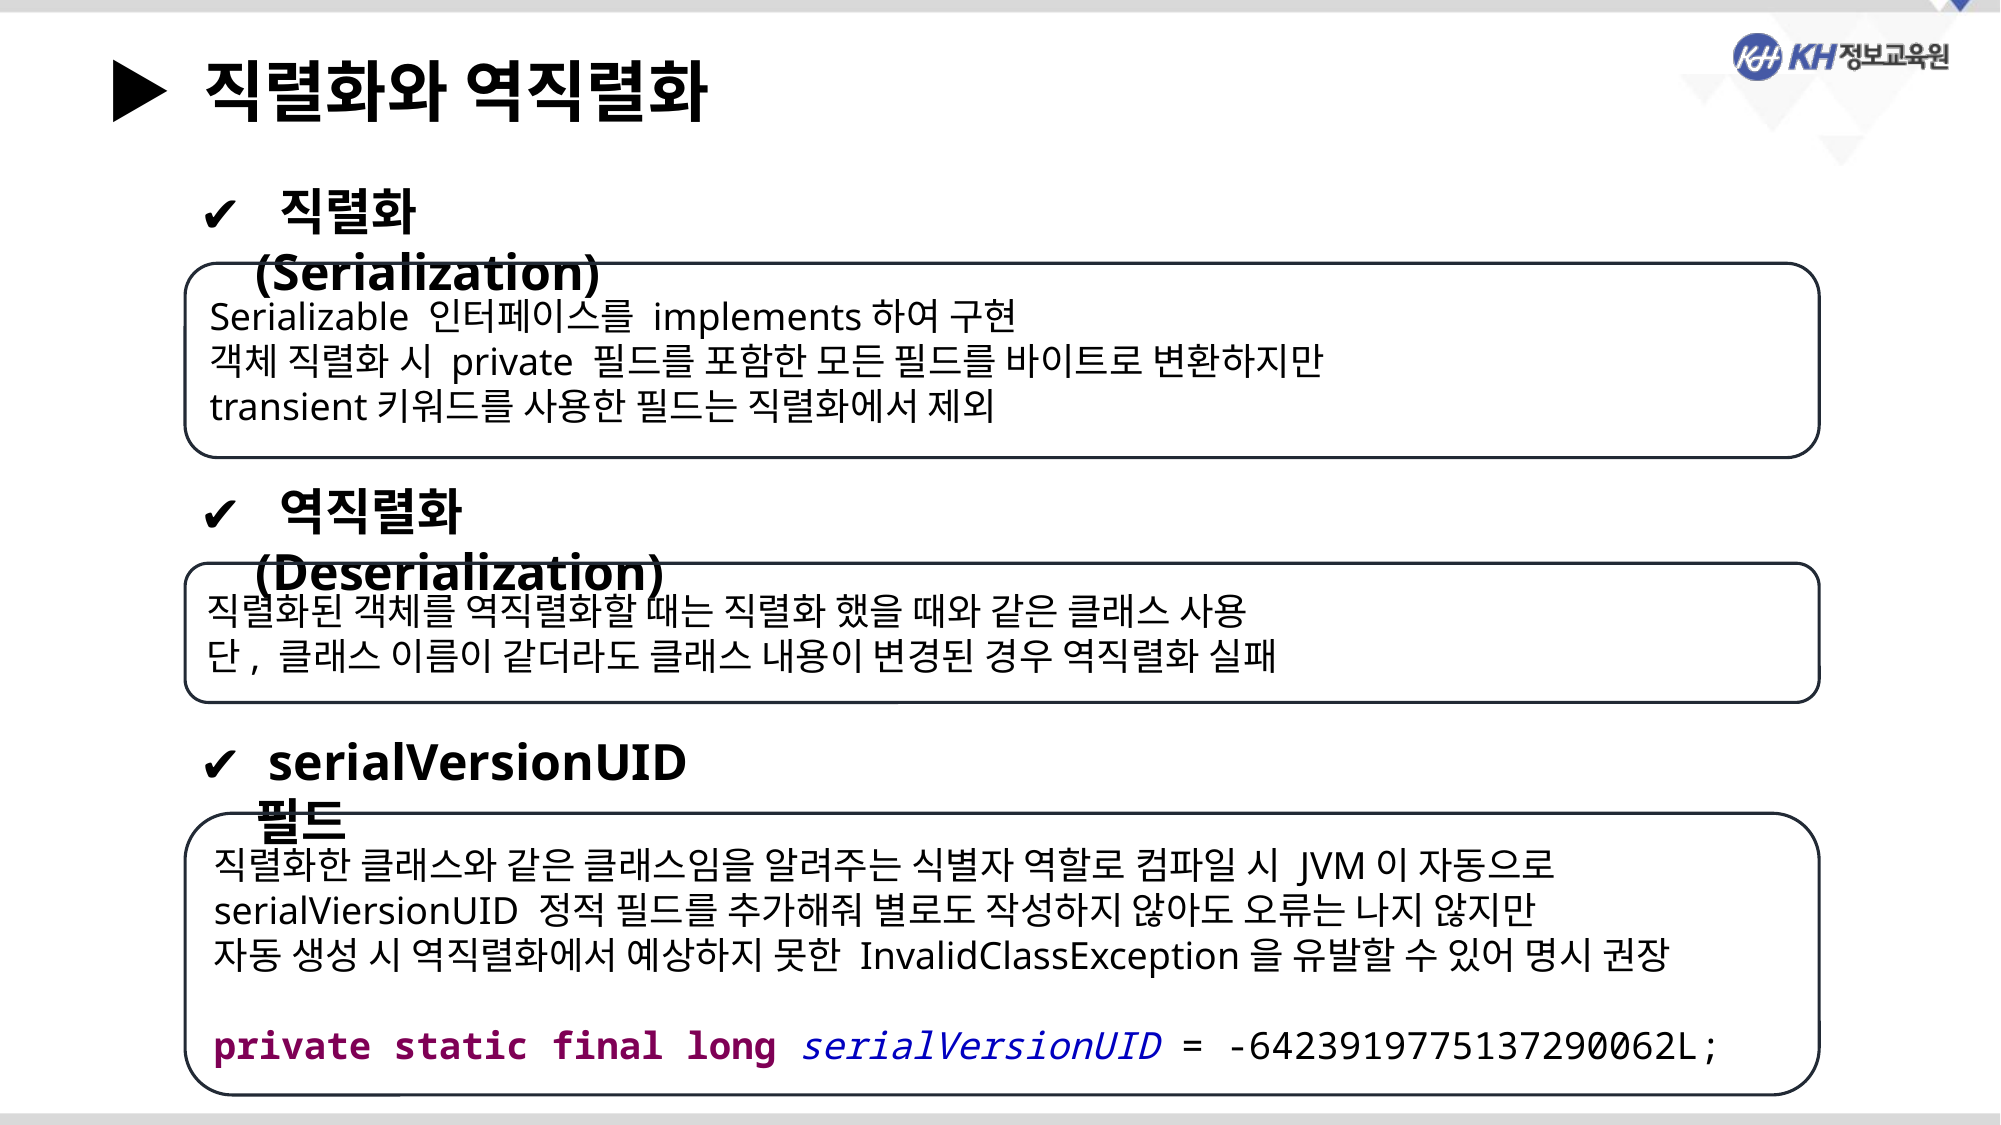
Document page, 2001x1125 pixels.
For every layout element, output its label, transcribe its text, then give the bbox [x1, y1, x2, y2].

text_box 직렬화된 객체를 역직렬화할 때는 직렬화 했을 때와 같은 클래스 사용 단, 클래스 이름이 같더라도 클래스 내용이 변경된 경우 역직렬화 실패 [185, 563, 1820, 703]
picture [0, 0, 2001, 1113]
text_box serialVersionUID 필드 [184, 722, 804, 858]
text_box 역직렬화(Deserialization) [184, 472, 887, 608]
text_box Serializable 인터페이스를 implements하여 구현 객체 직렬화 시 private 필드를 포함한 모든 필드를 바이트로 변환하지만 transient키워드를 사용한 필드는 직렬화에서 제외 [185, 263, 1820, 458]
text_box 직렬화(Serialization) [184, 172, 771, 308]
text_box ▶ 직렬화와 역직렬화 [90, 42, 1980, 138]
text_box 직렬화한 클래스와 같은 클래스임을 알려주는 식별자 역할로 컴파일 시 JVM이 자동으로 serialViersionUID 정적 필드를 추가해줘 별로도 작성하지 않아도 오류는 나지 않지만 자동 생성 시 역직렬화에서 예상하지 못한 InvalidClassException을 유발할 수 있어 명시 권장 private static final long serialVersionUID = -6423919775137290062L; [185, 813, 1820, 1095]
